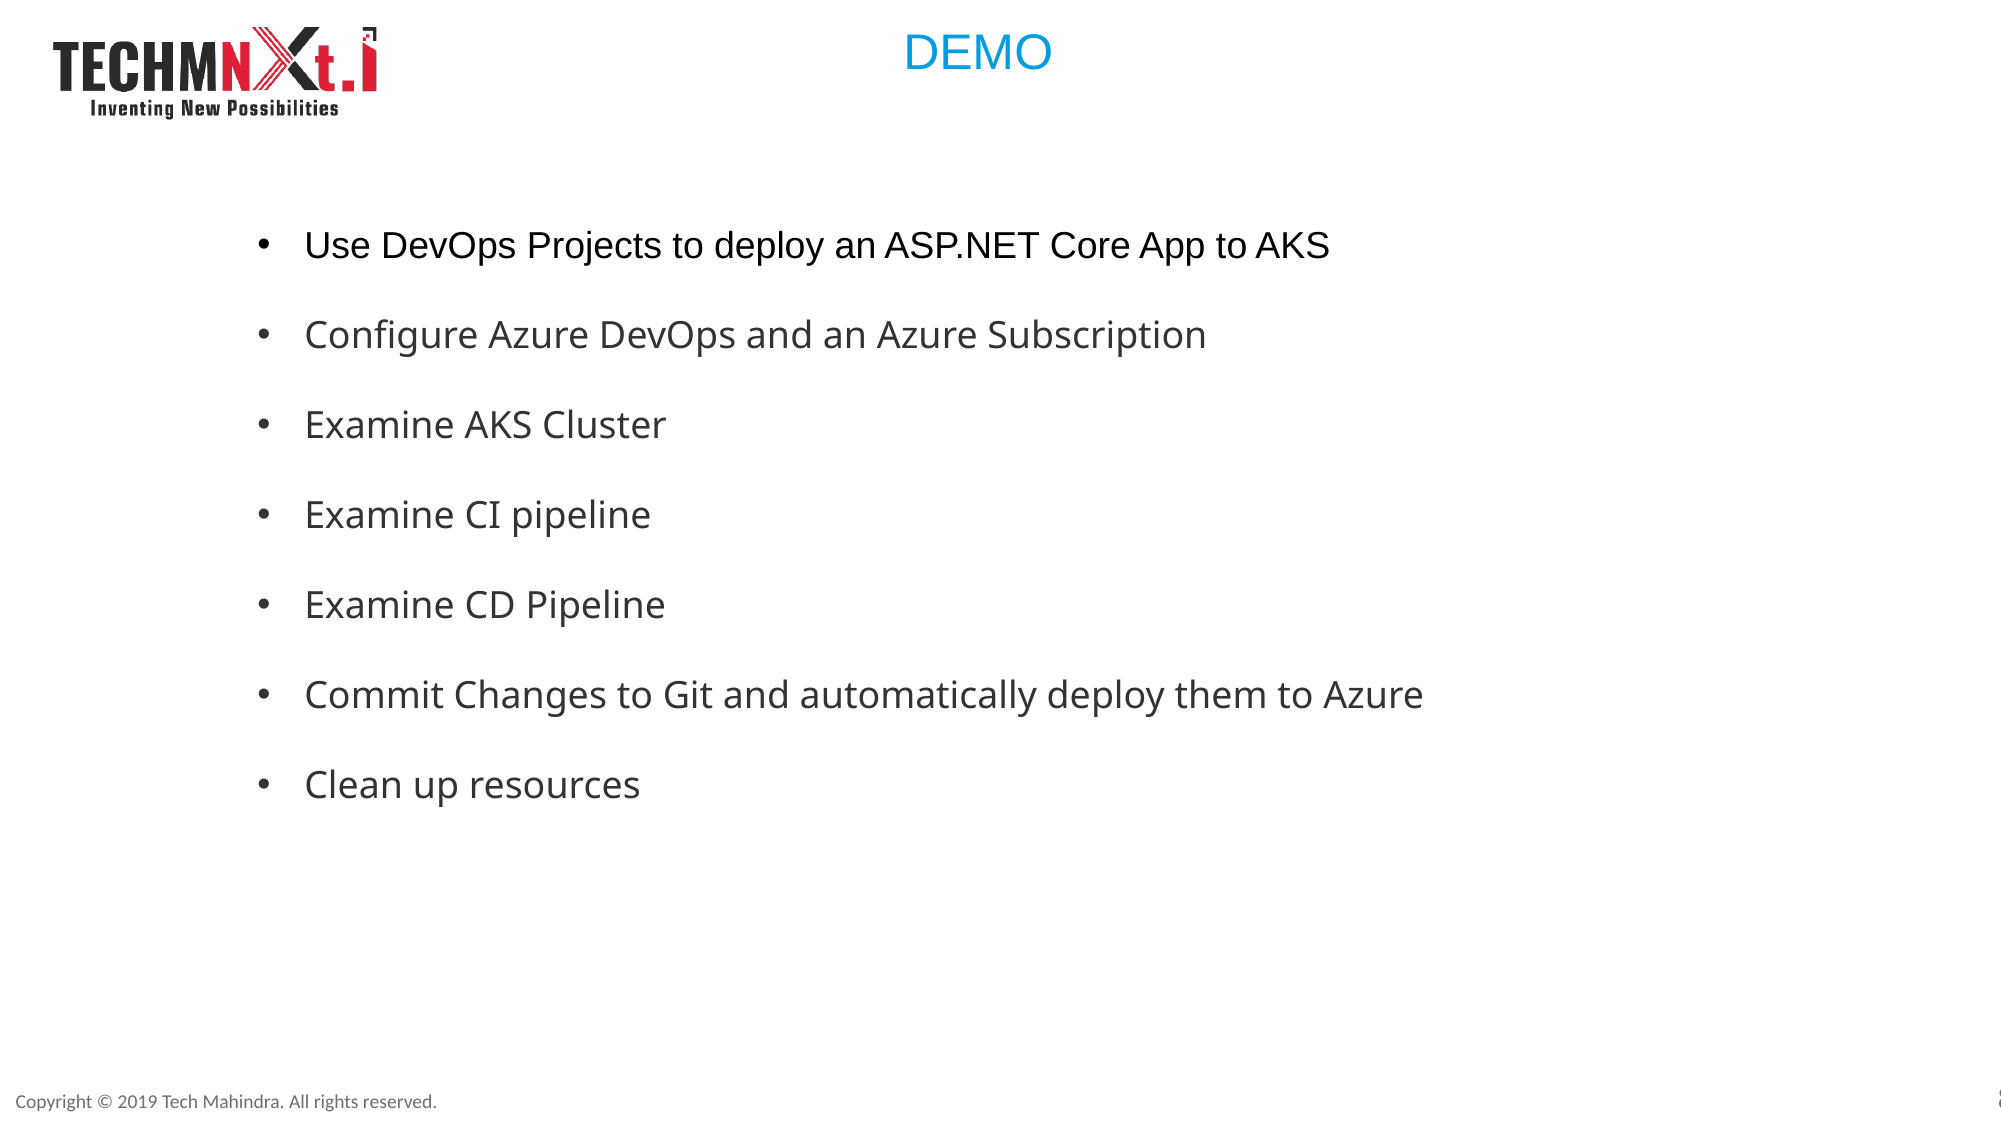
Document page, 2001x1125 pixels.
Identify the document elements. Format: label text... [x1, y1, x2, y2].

text_box Use DevOps Projects to deploy an ASP.NET Core App to AKS Configure Azure DevOps and an Azure Subscription Examine AKS Cluster Examine CI pipeline Examine CD Pipeline Commit Changes to Git and automatically deploy them to Azure Clean up resources [242, 214, 1769, 814]
picture [0, 0, 429, 154]
title DEMO [433, 26, 1871, 82]
